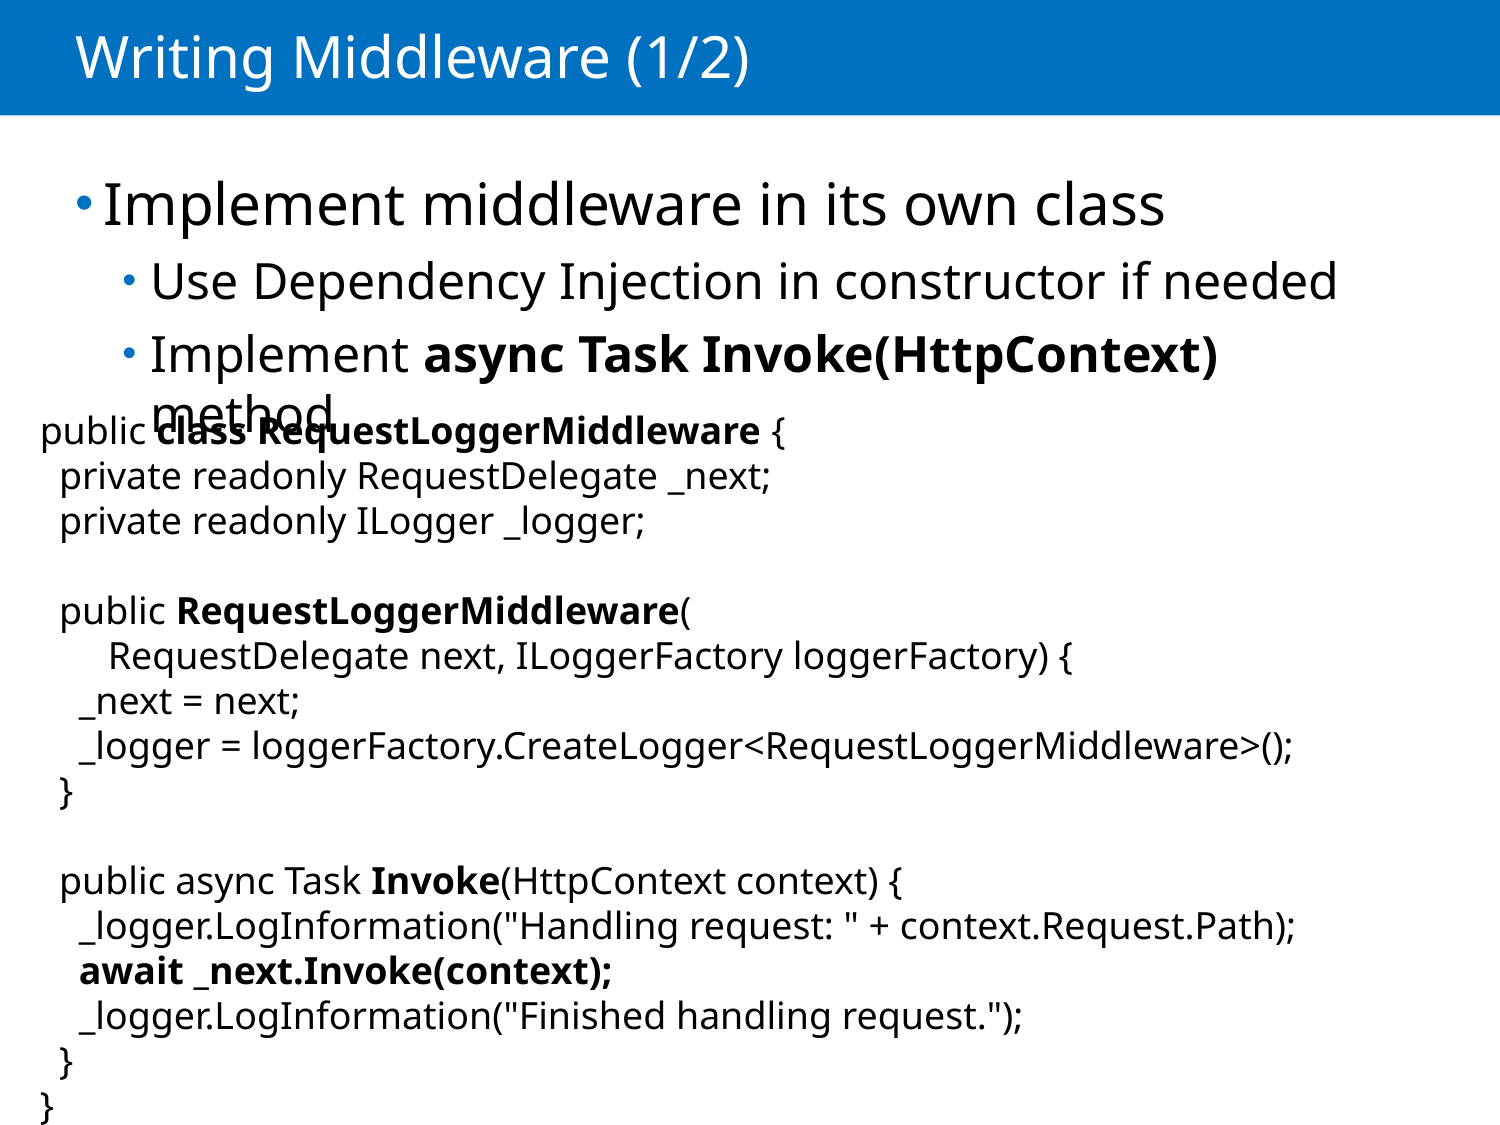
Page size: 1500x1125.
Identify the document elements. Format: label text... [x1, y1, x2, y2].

list Implement middleware in its own class Use Dependency Injection in constructor if needed Implement async Task Invoke(HttpContext) method [74, 167, 1408, 399]
text_box public class RequestLoggerMiddleware { private readonly RequestDelegate _next; private readonly ILogger _logger; public RequestLoggerMiddleware( RequestDelegate next, ILoggerFactory loggerFactory) { _next = next; _logger = loggerFactory.CreateLogger<RequestLoggerMiddleware>(); } public async Task Invoke(HttpContext context) { _logger.LogInformation("Handling request: " + context.Request.Path); await _next.Invoke(context); _logger.LogInformation("Finished handling request."); } } [24, 399, 1500, 1125]
title Writing Middleware (1/2) [75, 0, 1351, 122]
